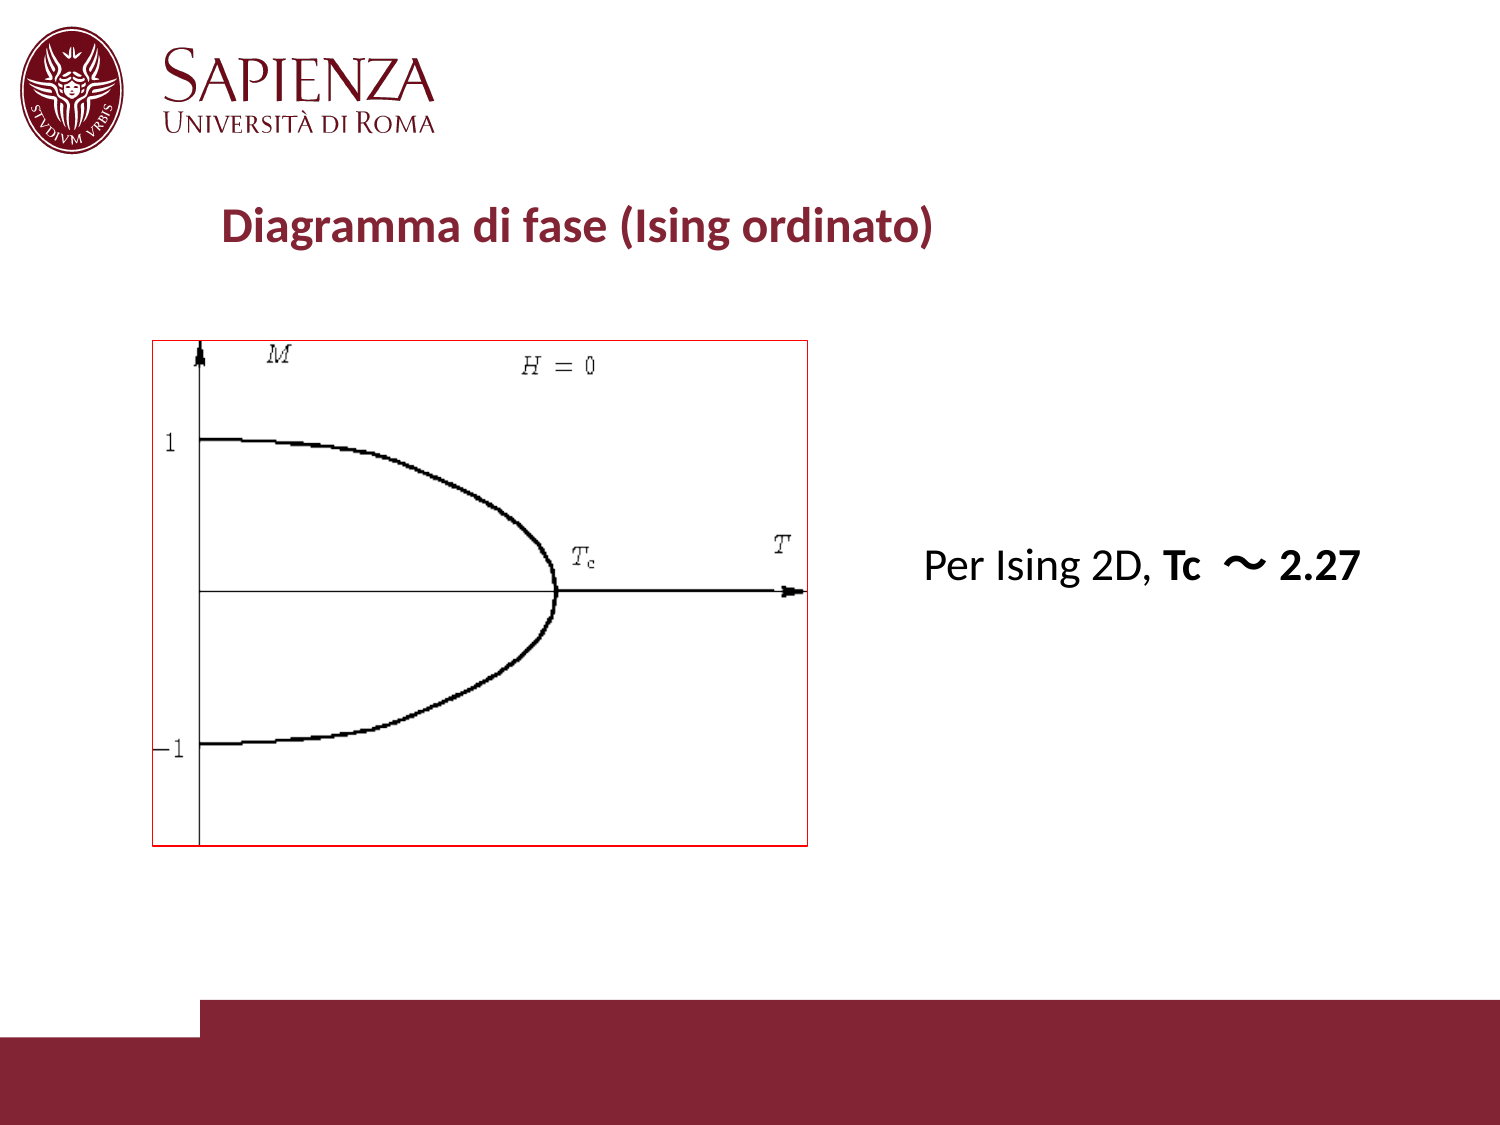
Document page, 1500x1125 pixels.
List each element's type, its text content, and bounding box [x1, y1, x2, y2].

picture [17, 19, 437, 156]
picture [152, 341, 807, 846]
text_box Per Ising 2D, Tc ～2.27 [908, 519, 1448, 605]
title Diagramma di fase (Ising ordinato) [206, 184, 1424, 268]
